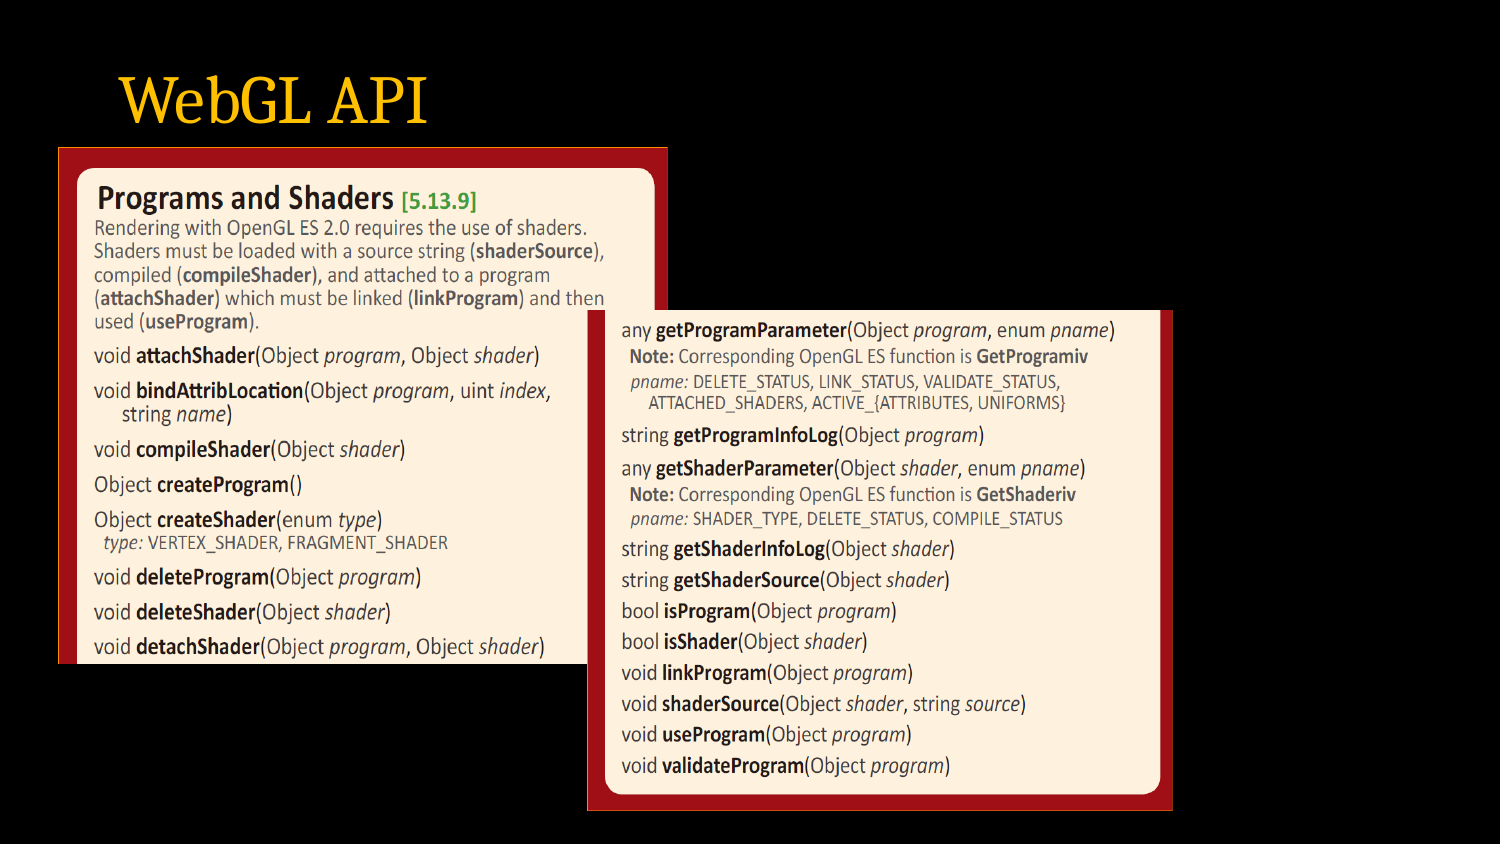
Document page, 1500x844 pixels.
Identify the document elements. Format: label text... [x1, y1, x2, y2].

title WebGL API [103, 44, 1397, 159]
picture [58, 147, 1173, 811]
